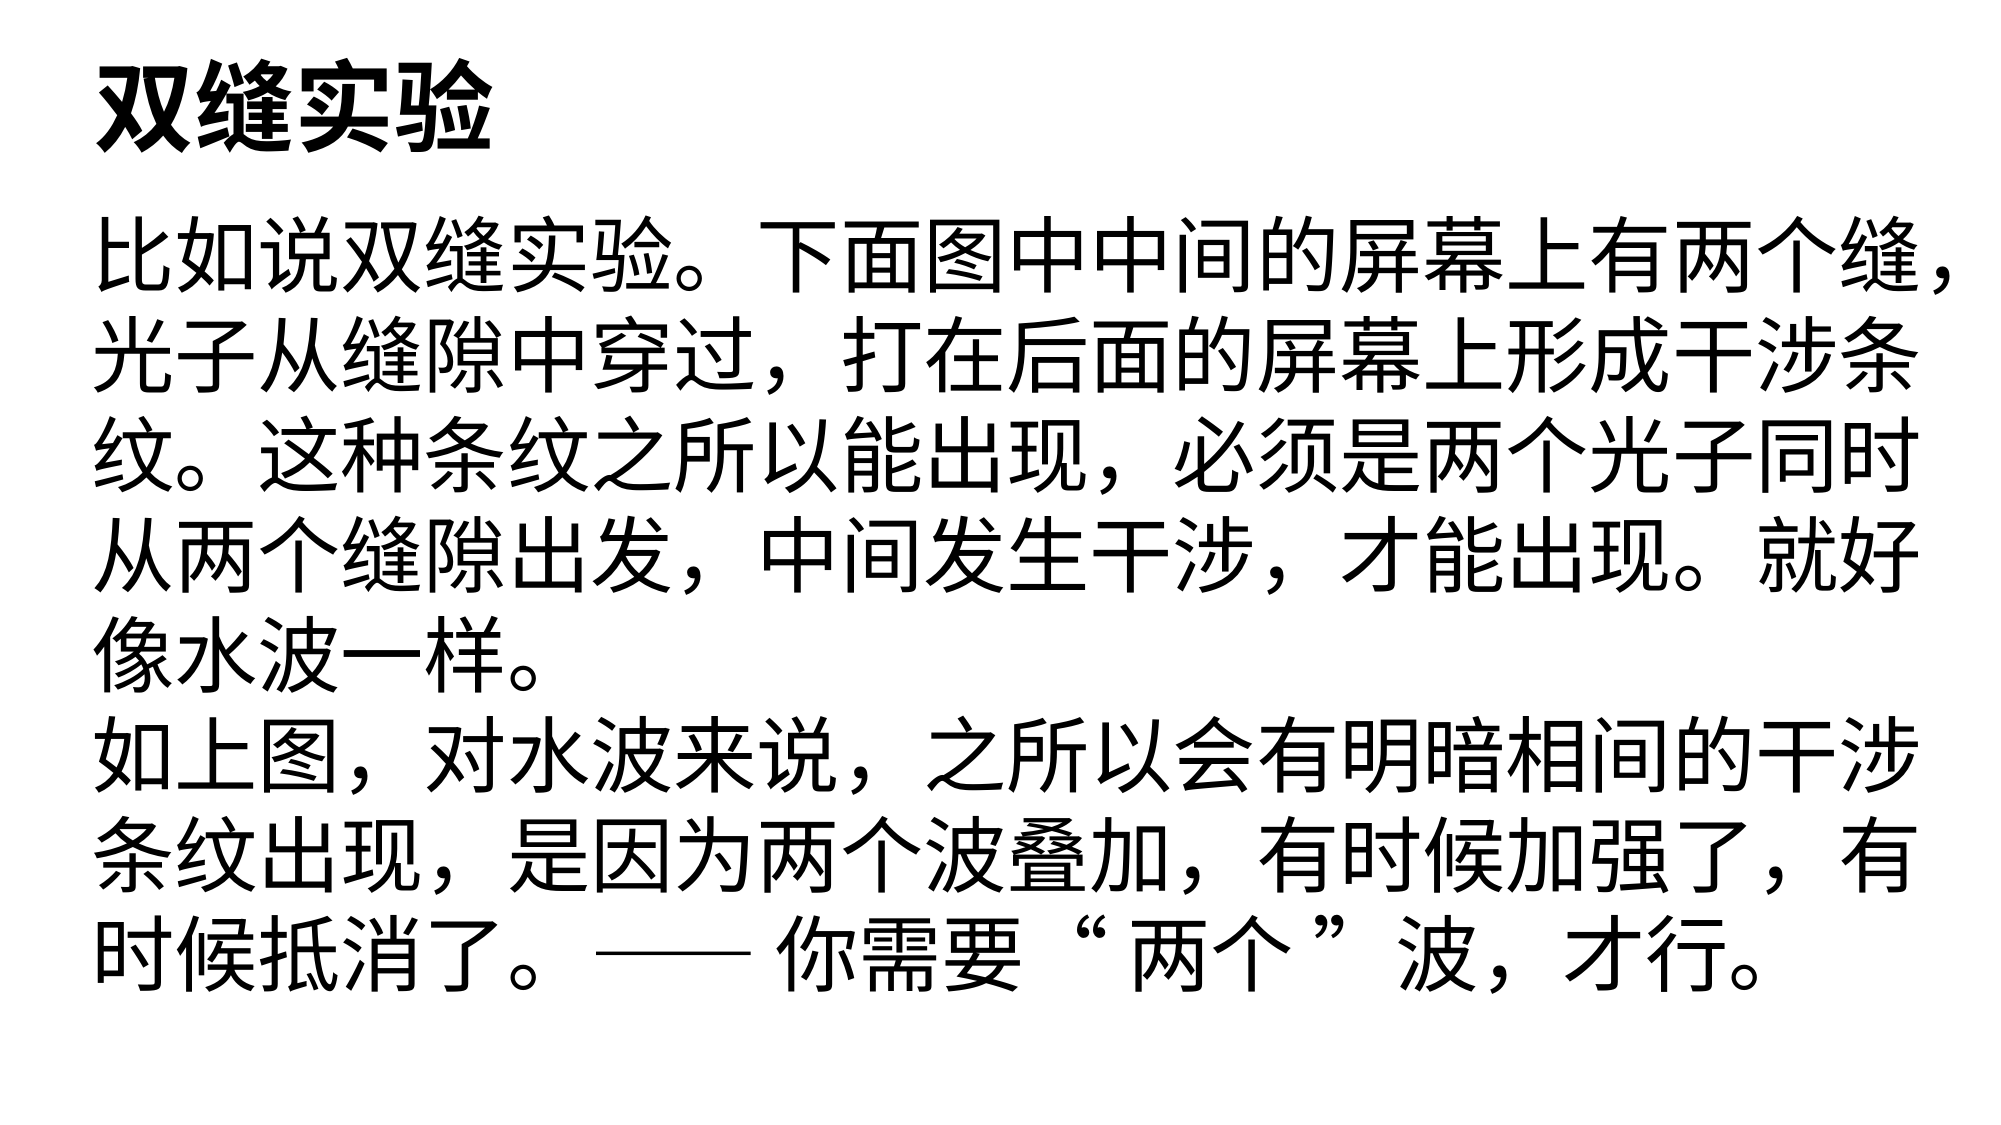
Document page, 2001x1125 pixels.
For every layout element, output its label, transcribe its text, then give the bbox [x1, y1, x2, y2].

text_box 双缝实验 [79, 37, 510, 173]
text_box 比如说双缝实验。下面图中中间的屏幕上有两个缝，光子从缝隙中穿过，打在后面的屏幕上形成干涉条纹。这种条纹之所以能出现，必须是两个光子同时从两个缝隙出发，中间发生干涉，才能出现。就好像水波一样。 如上图，对水波来说，之所以会有明暗相间的干涉条纹出现，是因为两个波叠加，有时候加强了，有时候抵消了。—— 你需要“ 两个 ”波，才行。 [76, 195, 1955, 1010]
